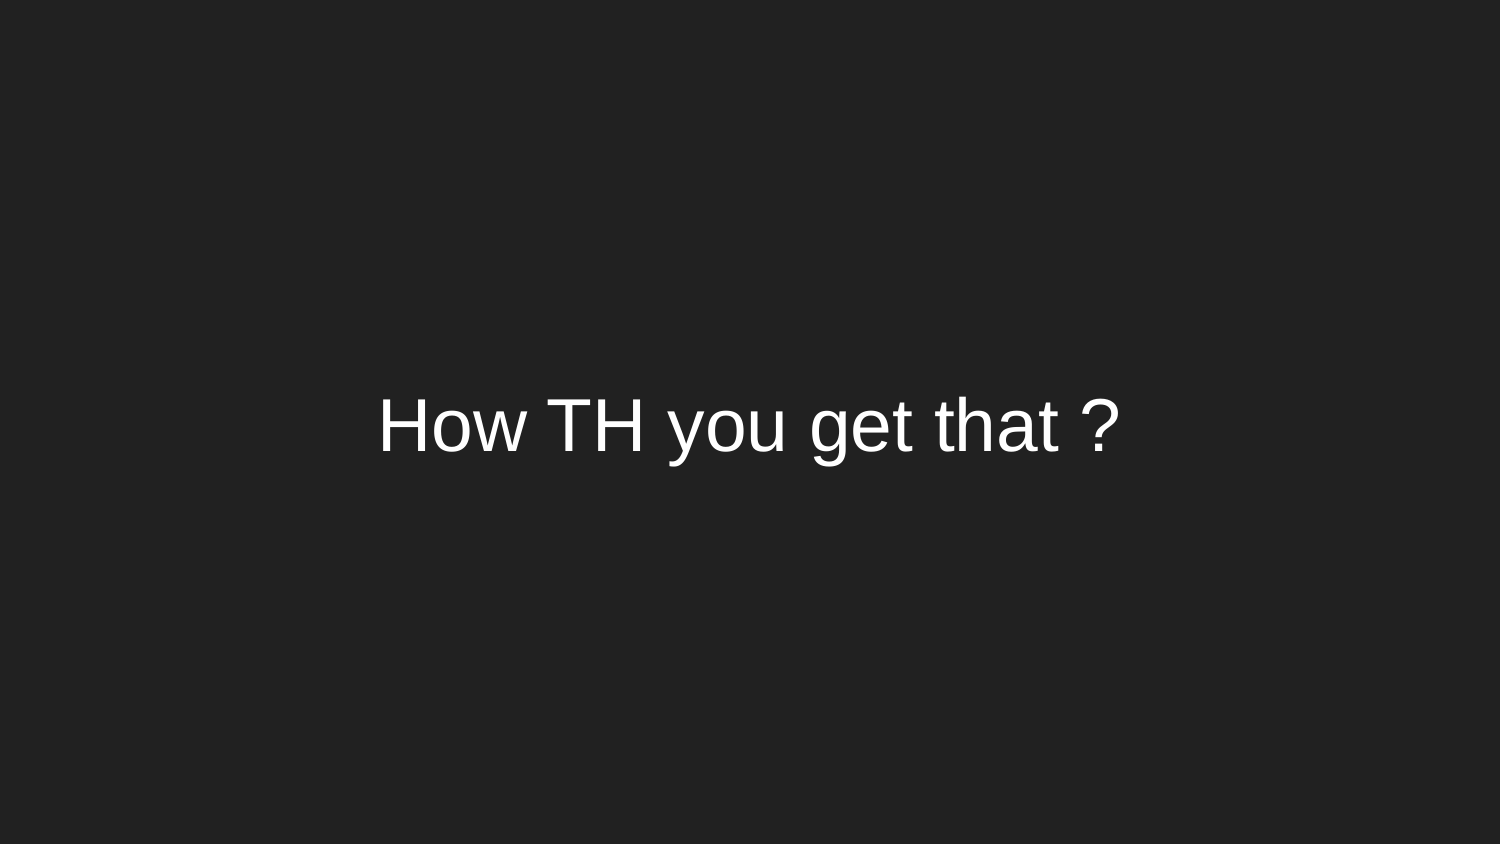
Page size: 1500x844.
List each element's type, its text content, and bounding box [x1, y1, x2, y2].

title How TH you get that ? [51, 352, 1449, 491]
